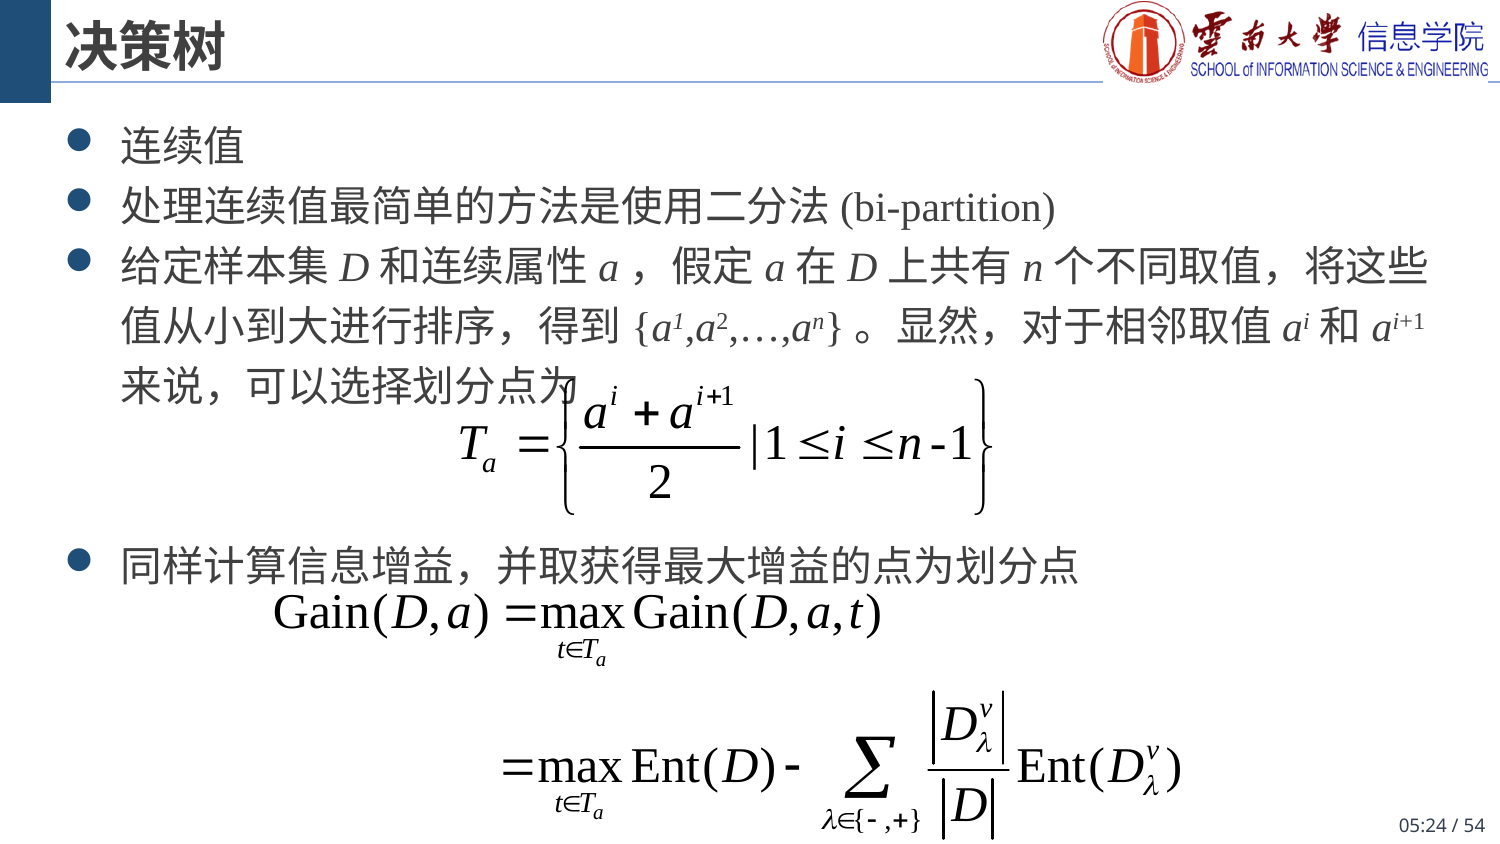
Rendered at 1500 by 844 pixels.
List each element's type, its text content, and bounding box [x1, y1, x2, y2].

picture [1103, 1, 1488, 83]
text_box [456, 374, 999, 521]
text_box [270, 585, 1186, 844]
list 连续值 处理连续值最简单的方法是使用二分法(bi-partition) 给定样本集D和连续属性a，假定a在D上共有n个不同取值，将这些值从小到大进行排序，得到{a1,a2,…,an}。显然，对于相邻取值ai和ai+1来说，可以选择划分点为 同样计算信息增益，并取获得最大增益的点为划分点 [49, 102, 1448, 779]
title 决策树 [49, 10, 886, 85]
